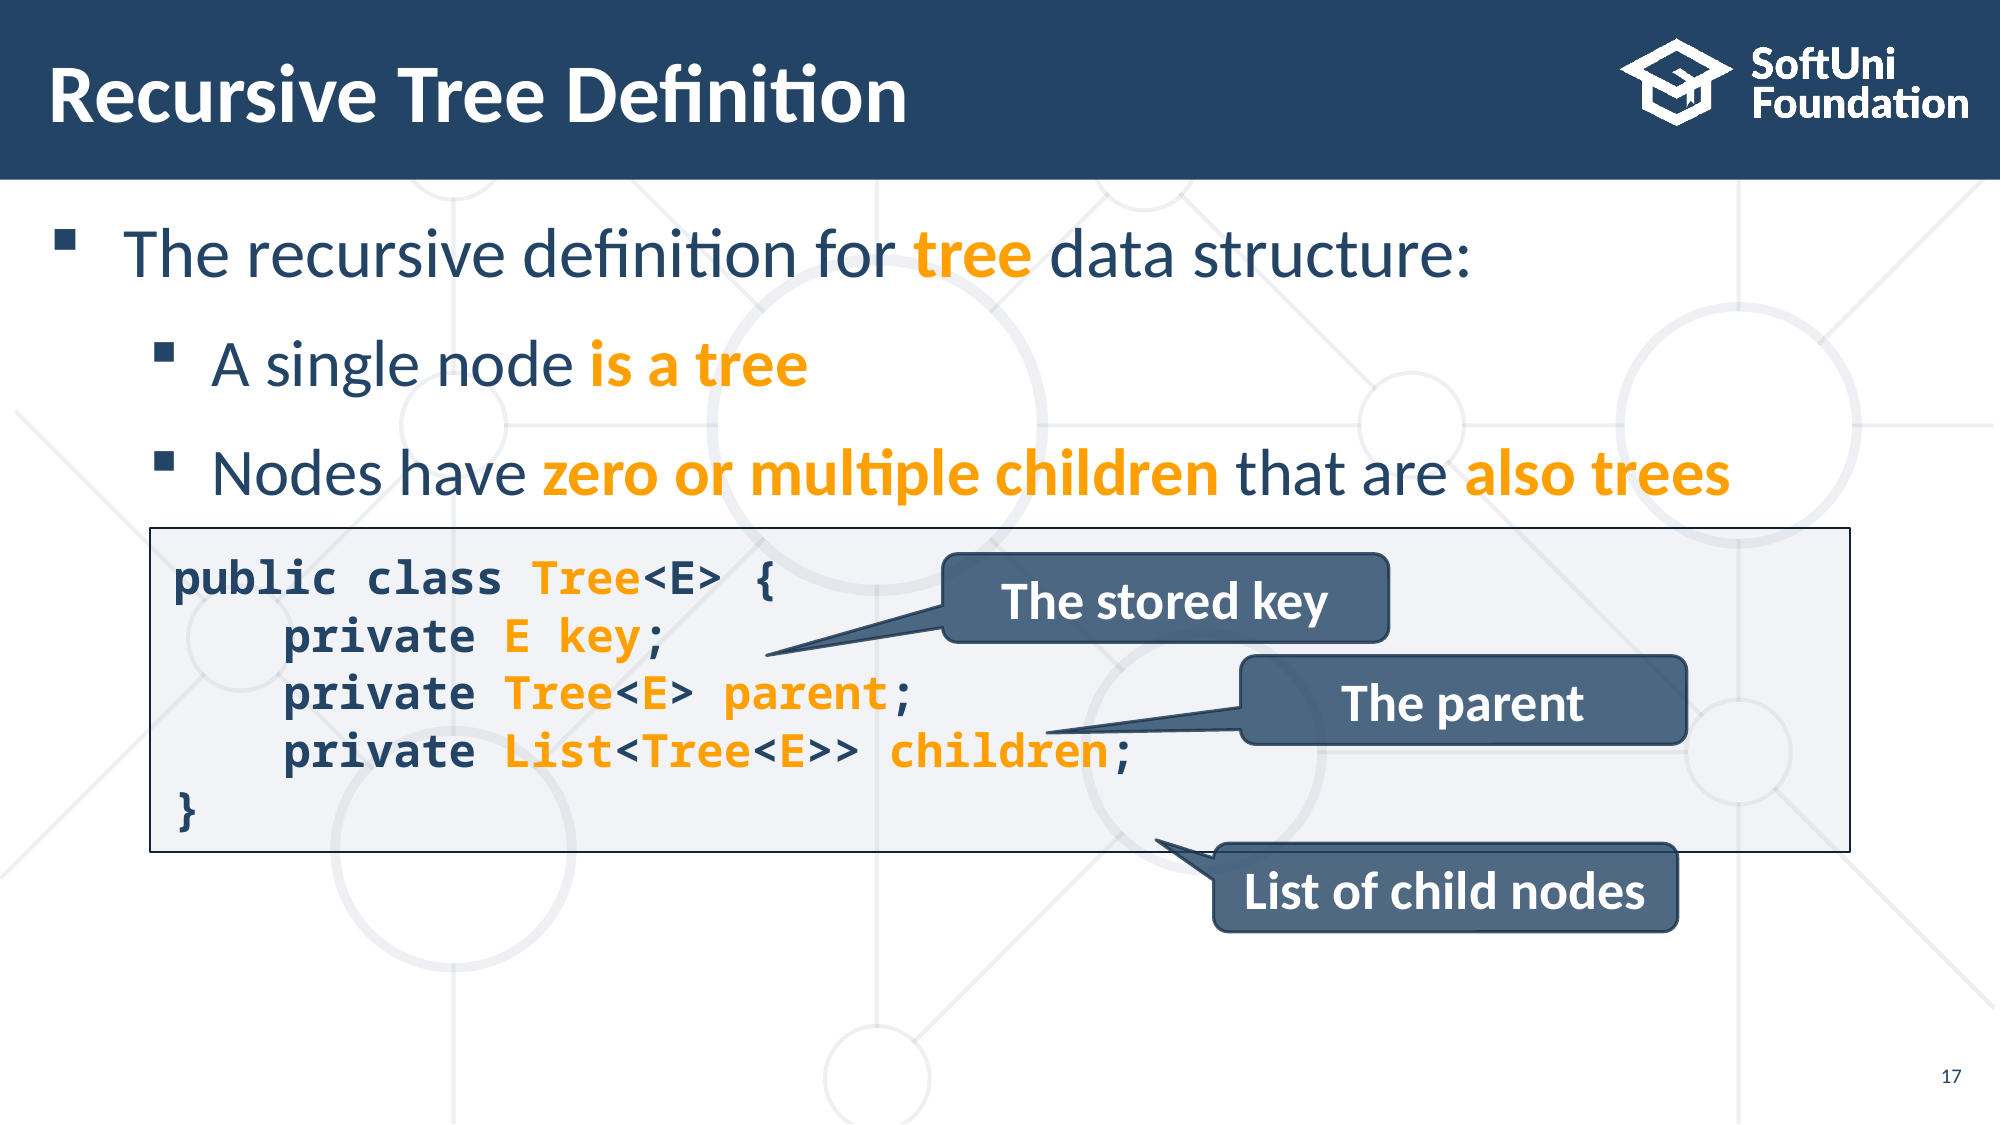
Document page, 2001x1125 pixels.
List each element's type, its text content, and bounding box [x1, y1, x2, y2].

text_box The stored key [764, 551, 1391, 658]
text_box The parent [1044, 653, 1689, 747]
title Recursive Tree Definition [31, 16, 1591, 162]
text_box public class Tree<E> { private E key; private Tree<E> parent; private List<Tree<E>> children; } [150, 528, 1850, 853]
picture [1619, 38, 1968, 126]
text_box List of child nodes [1154, 837, 1680, 934]
slide_number 17 [1897, 1049, 1968, 1101]
list The recursive definition for tree data structure: A single node is a tree Nodes have zero or multiple children that are also trees [31, 196, 1970, 1050]
